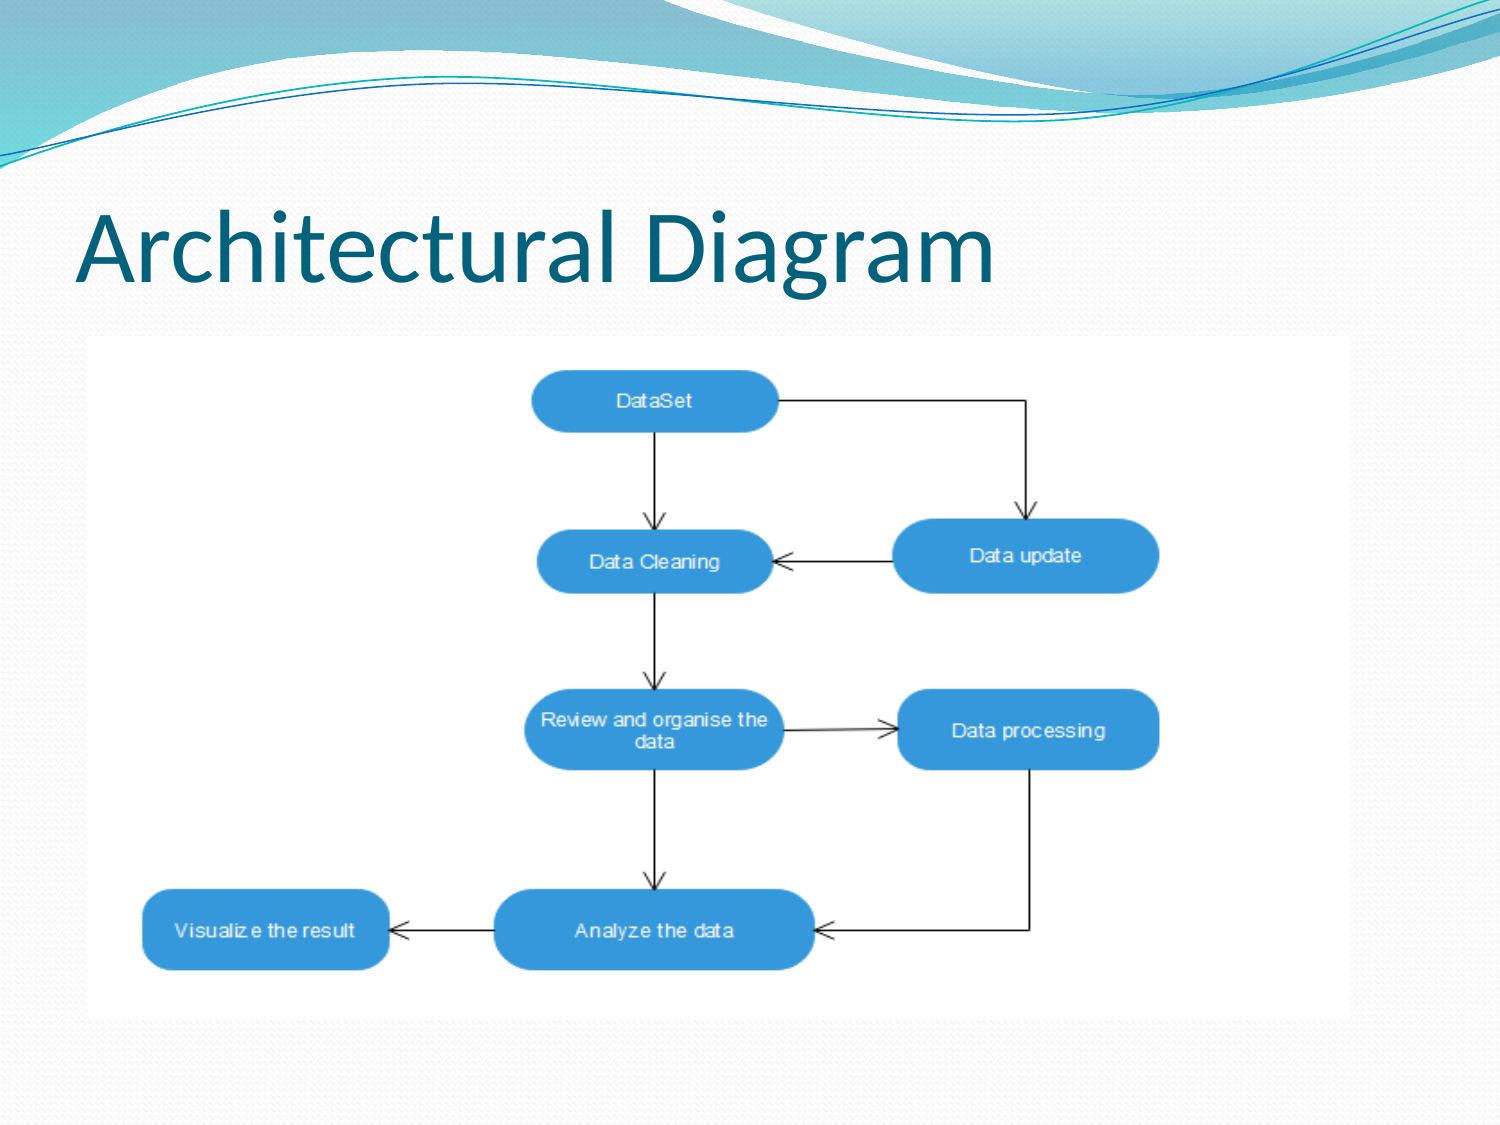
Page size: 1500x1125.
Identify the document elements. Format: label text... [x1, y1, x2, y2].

title Architectural Diagram [75, 115, 1425, 303]
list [87, 335, 1351, 1020]
